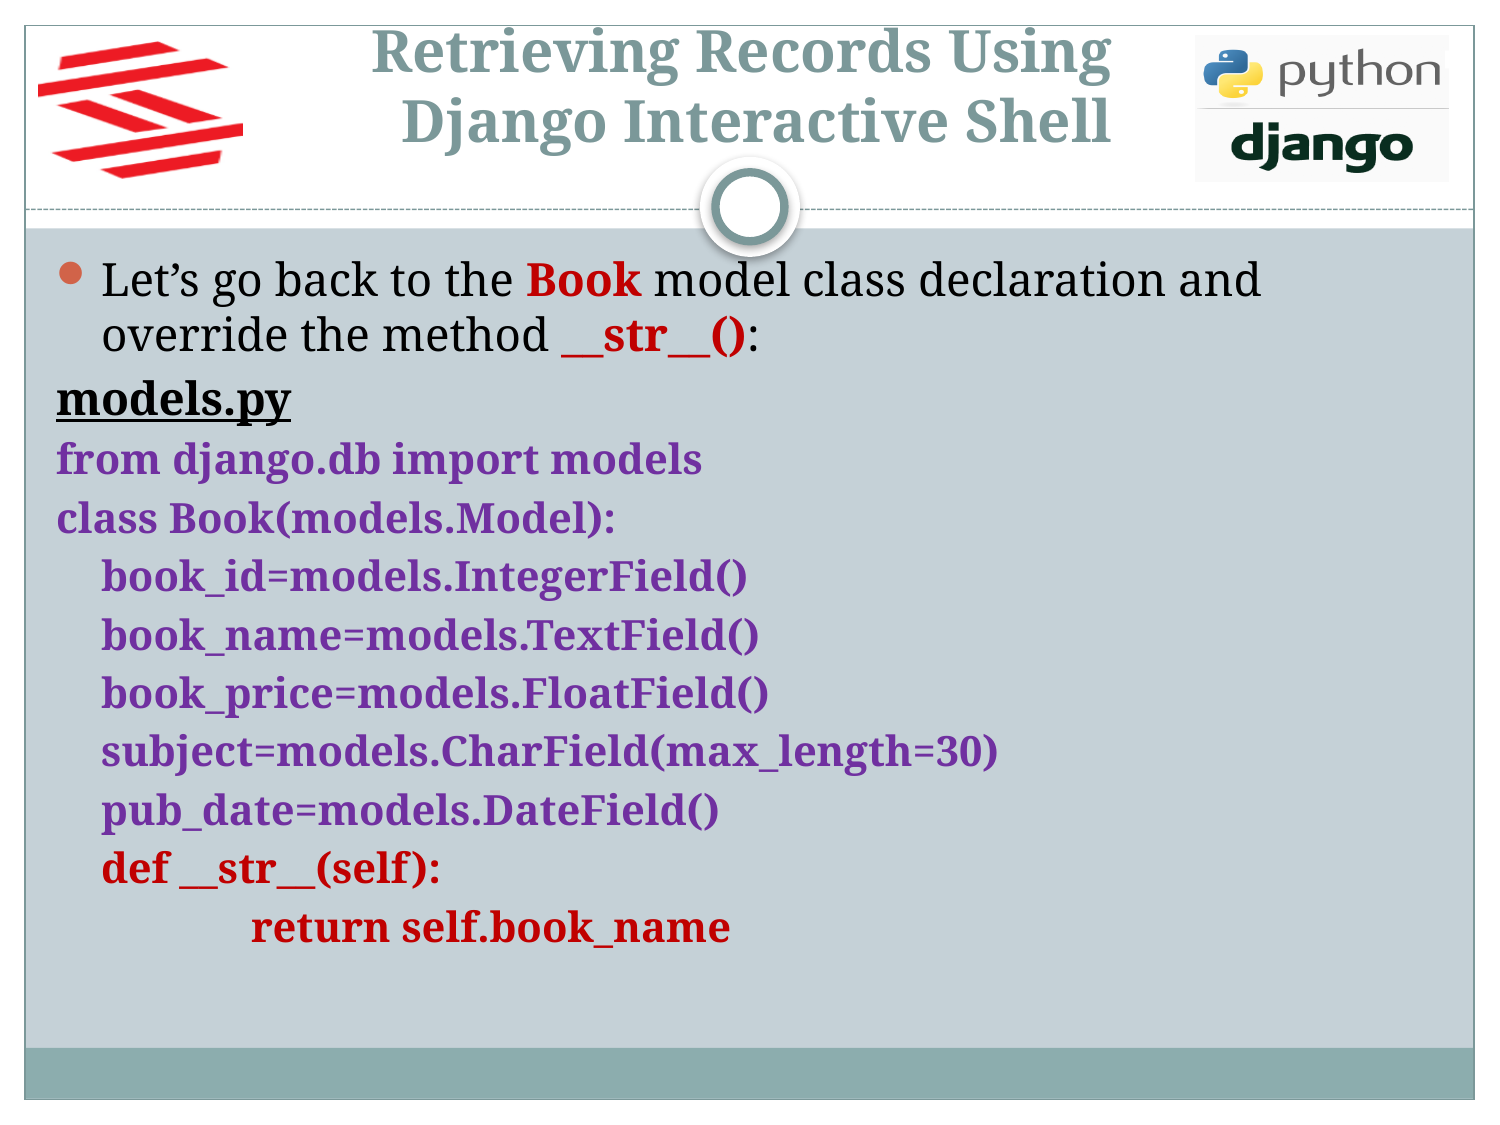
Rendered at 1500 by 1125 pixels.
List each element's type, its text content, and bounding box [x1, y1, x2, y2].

title Retrieving Records Using Django Interactive Shell [237, 37, 1190, 162]
picture [37, 40, 243, 185]
picture [1195, 34, 1449, 183]
list Let’s go back to the Book model class declaration and override the method __str__(): models.py from django.db import models class Book(models.Model): book_id=models.IntegerField() book_name=models.TextField() book_price=models.FloatField() subject=models.CharField(max_length=30) pub_date=models.DateField() def __str__(self): return self.book_name [41, 243, 1471, 1125]
